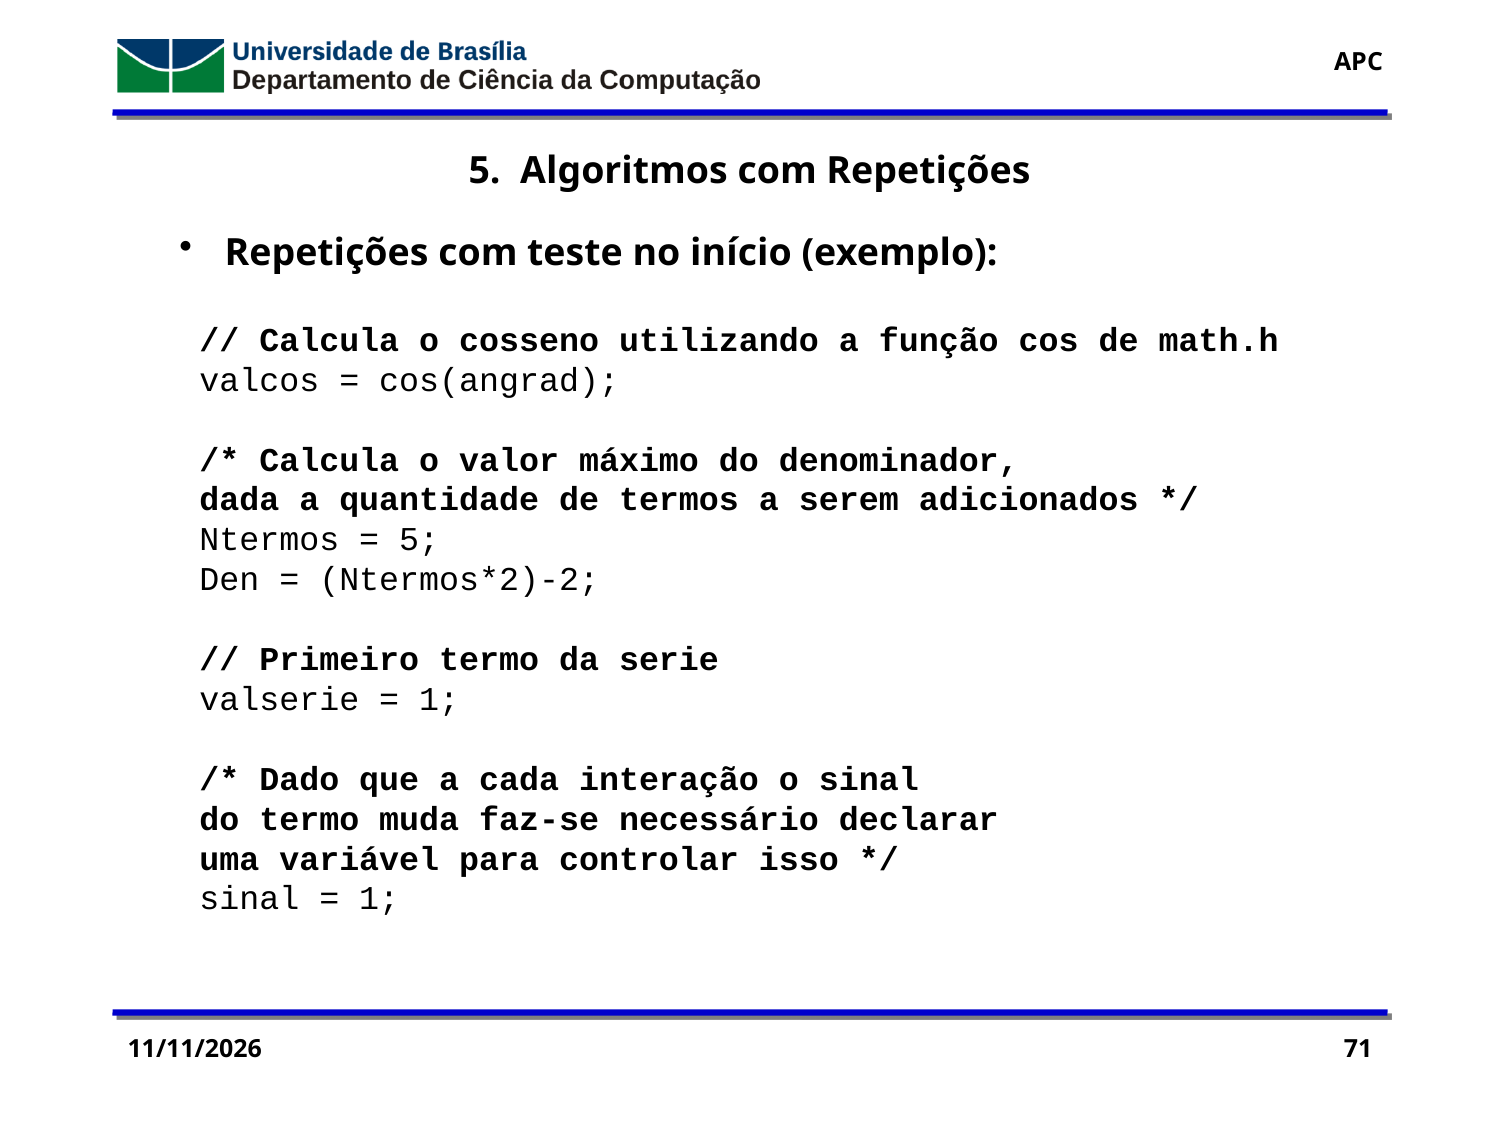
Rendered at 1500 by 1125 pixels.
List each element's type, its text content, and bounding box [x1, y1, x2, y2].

text_box 5. Algoritmos com Repetições [112, 138, 1388, 198]
text_box [0, 0, 1500, 75]
text_box Repetições com teste no início (exemplo): // Calcula o cosseno utilizando a função cos de math.h valcos = cos(angrad); /* Calcula o valor máximo do denominador, dada a quantidade de termos a serem adicionados */ Ntermos = 5; Den = (Ntermos*2)-2; // Primeiro termo da serie valserie = 1; /* Dado que a cada interação o sinal do termo muda faz-se necessário declarar uma variável para controlar isso */ sinal = 1; [164, 220, 1350, 964]
slide_number 71 [1074, 1024, 1388, 1101]
picture [117, 75, 760, 94]
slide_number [112, 1024, 426, 1101]
